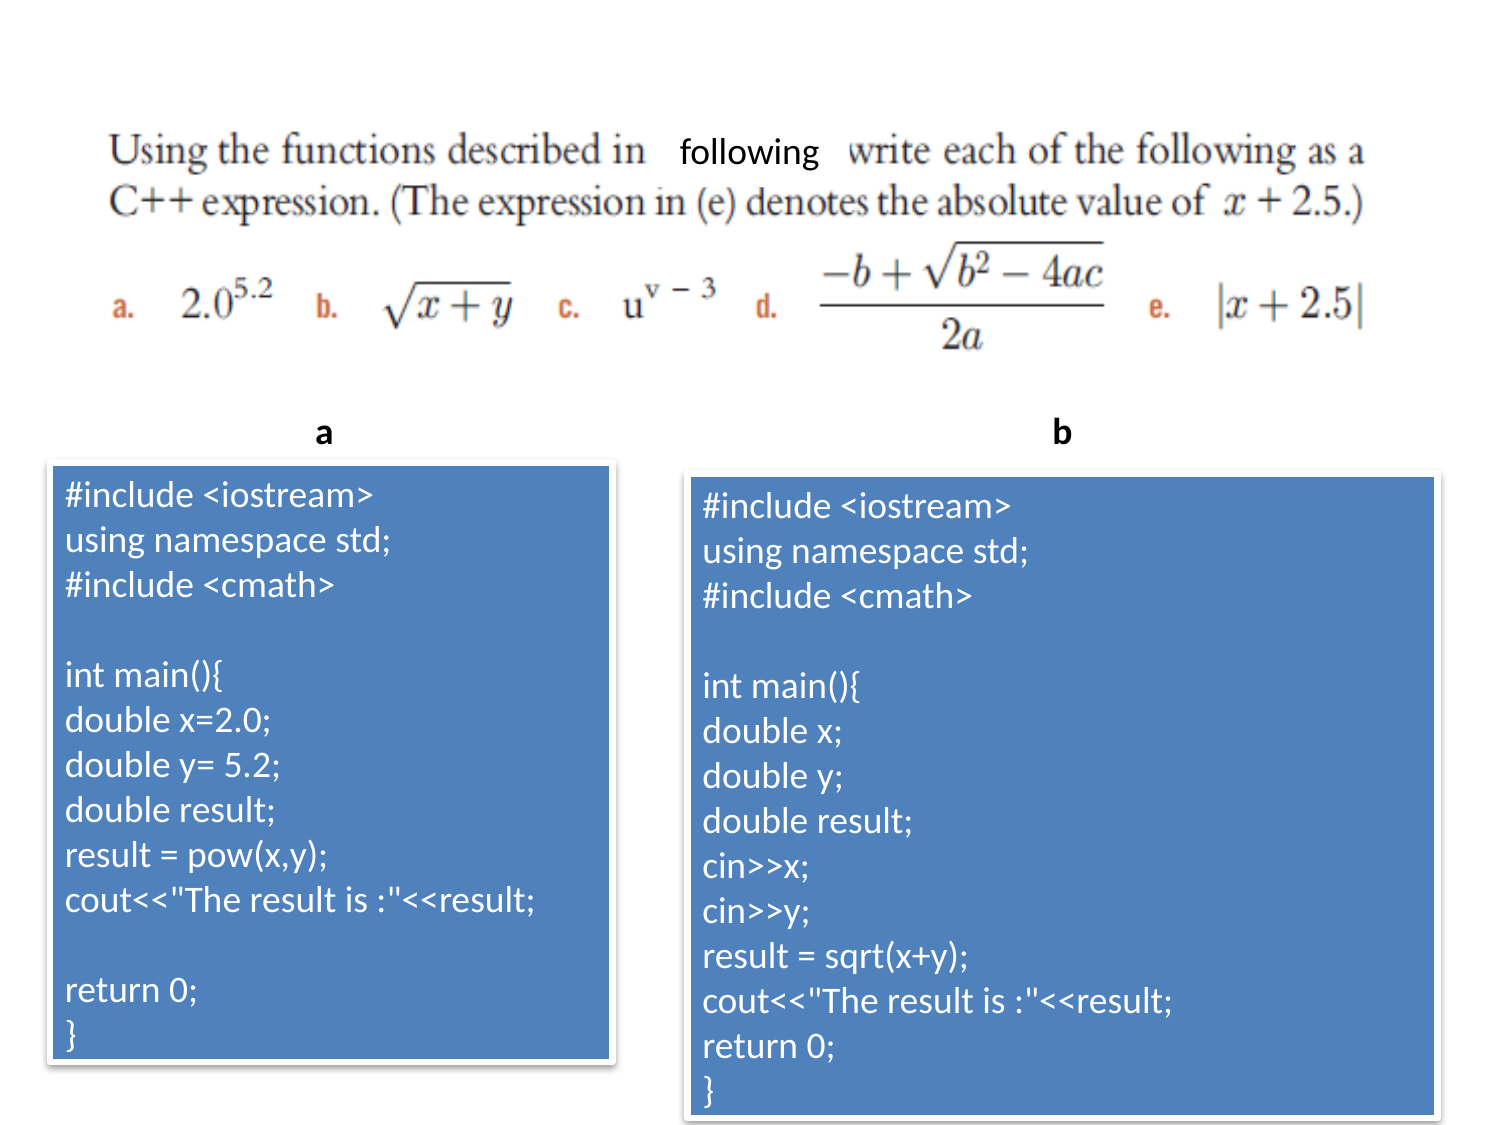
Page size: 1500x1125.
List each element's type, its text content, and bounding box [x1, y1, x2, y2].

picture [0, 99, 1413, 363]
text_box #include <iostream> using namespace std; #include <cmath> int main(){ double x=2.0; double y= 5.2; double result; result = pow(x,y); cout<<"The result is :"<<result; return 0; } [47, 459, 616, 1065]
text_box #include <iostream> using namespace std; #include <cmath> int main(){ double x; double y; double result; cin>>x; cin>>y; result = sqrt(x+y); cout<<"The result is :"<<result; return 0; } [684, 470, 1441, 1121]
text_box a [300, 399, 349, 460]
text_box b [1037, 399, 1088, 460]
